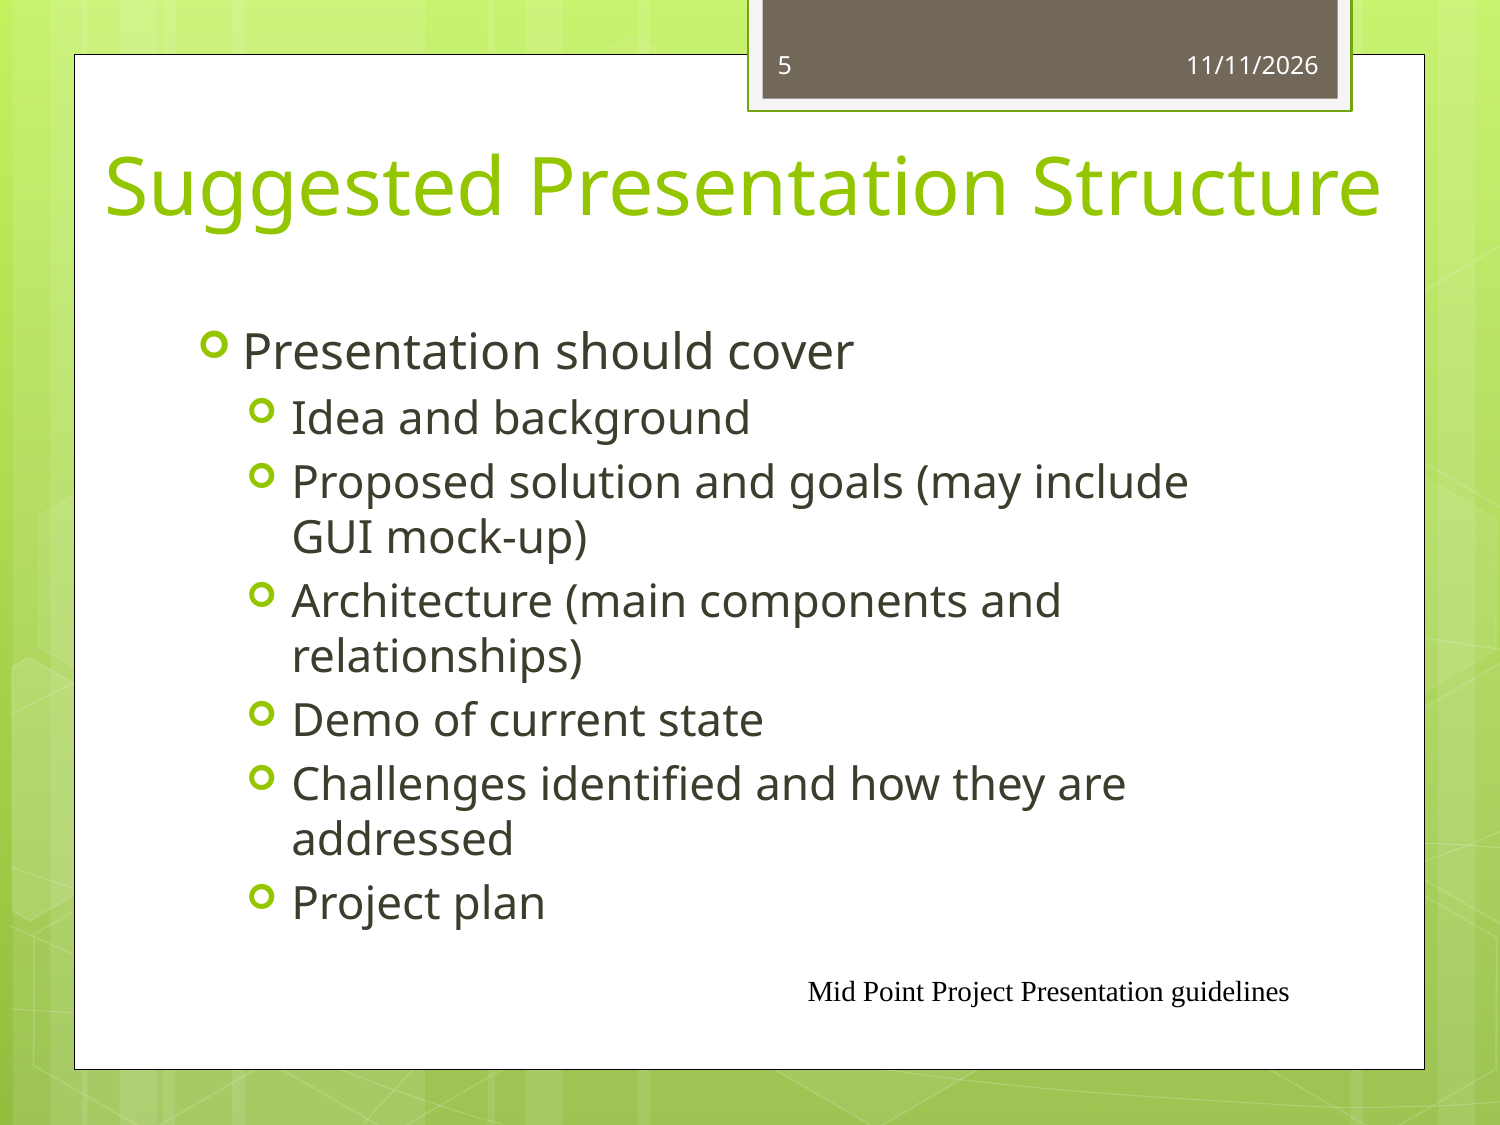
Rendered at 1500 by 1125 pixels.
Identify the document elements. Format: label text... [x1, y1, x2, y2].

footer Mid Point Project Presentation guidelines [761, 960, 1336, 1020]
title Suggested Presentation Structure [89, 120, 1436, 239]
slide_number 5 [762, 36, 982, 97]
list Presentation should cover Idea and background Proposed solution and goals (may include GUI mock-up) Architecture (main components and relationships) Demo of current state Challenges identified and how they are addressed Project plan [171, 311, 1283, 960]
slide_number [983, 36, 1334, 97]
